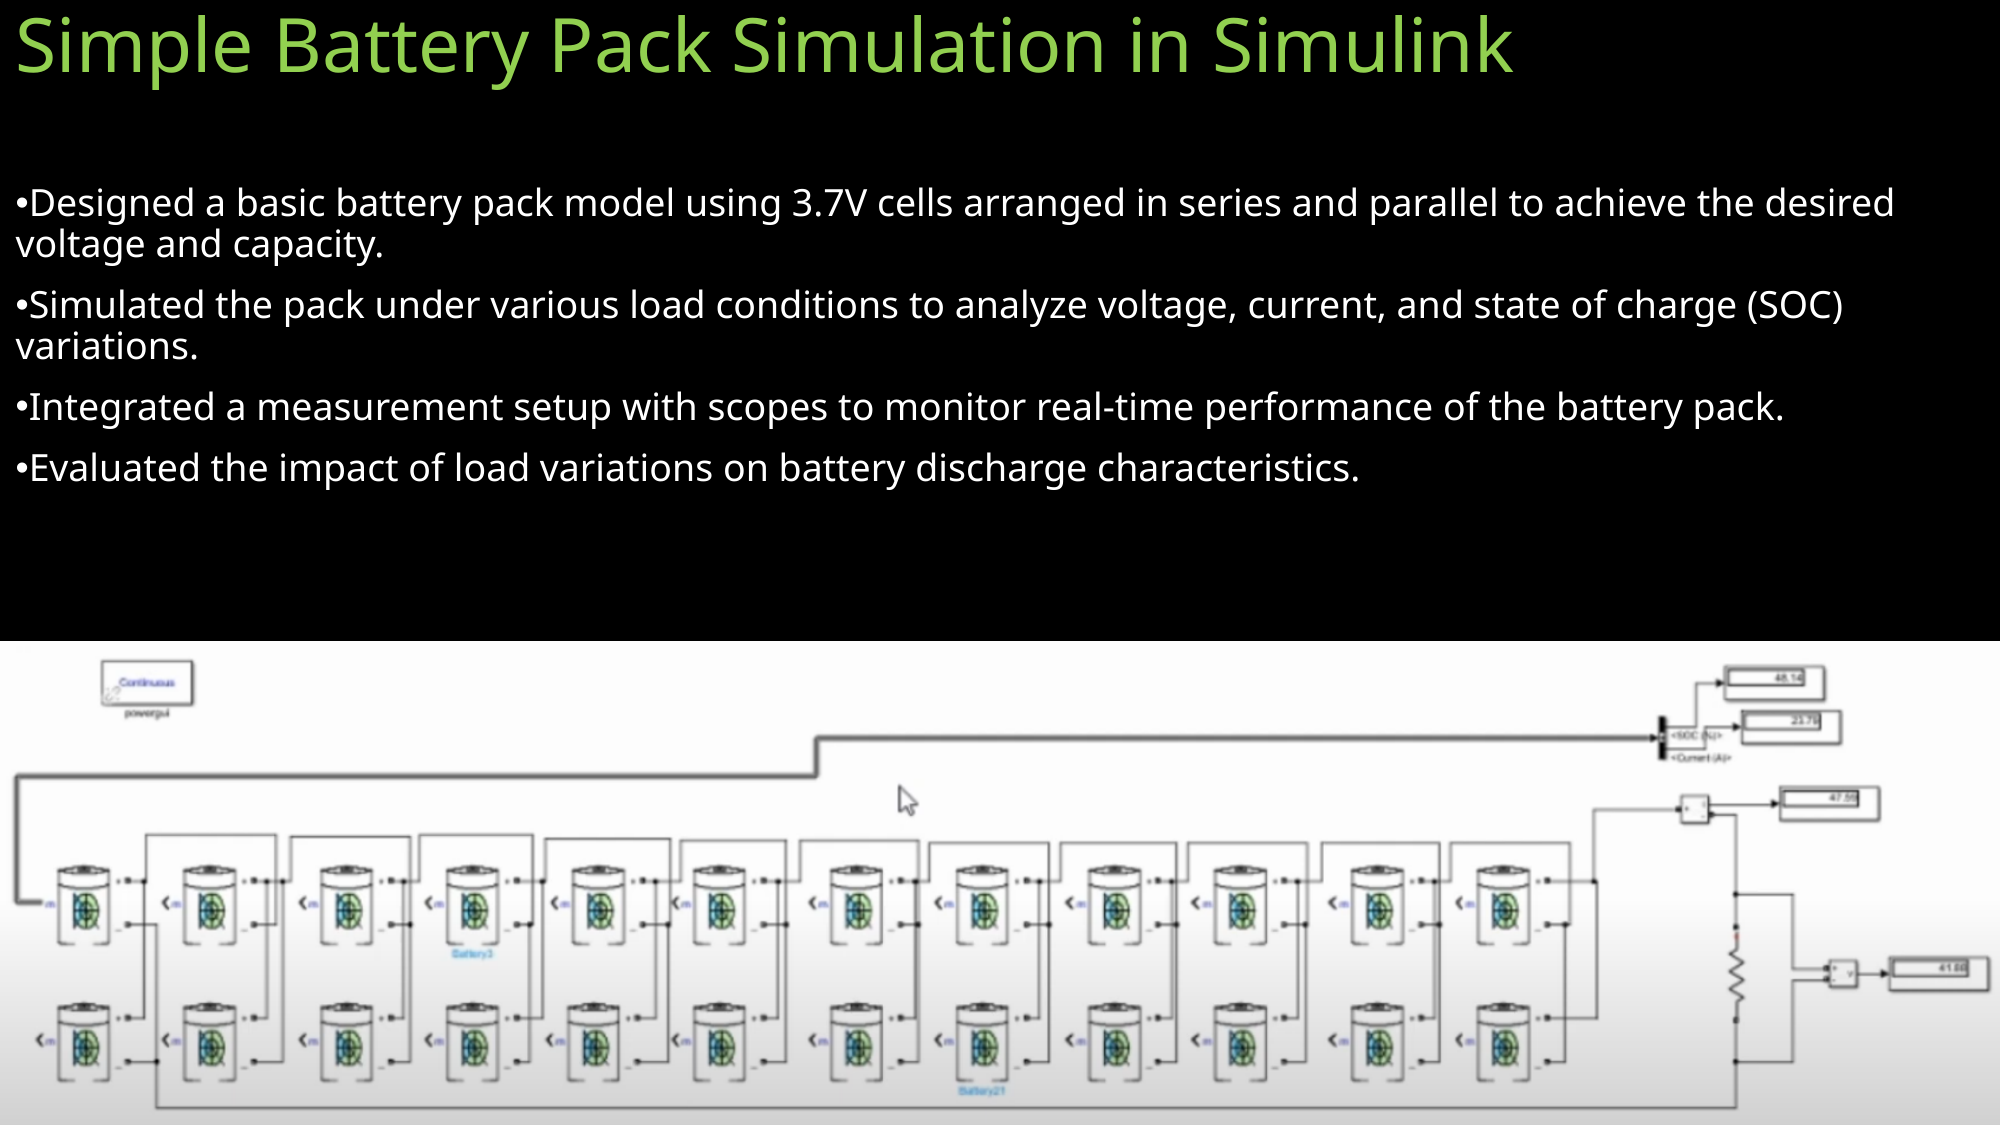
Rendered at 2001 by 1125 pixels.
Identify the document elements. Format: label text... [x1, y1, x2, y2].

list Simple Battery Pack Simulation in Simulink Designed a basic battery pack model using 3.7V cells arranged in series and parallel to achieve the desired voltage and capacity. Simulated the pack under various load conditions to analyze voltage, current, and state of charge (SOC) variations. Integrated a measurement setup with scopes to monitor real-time performance of the battery pack. Evaluated the impact of load variations on battery discharge characteristics. [0, 0, 1998, 561]
picture [0, 640, 2000, 1125]
